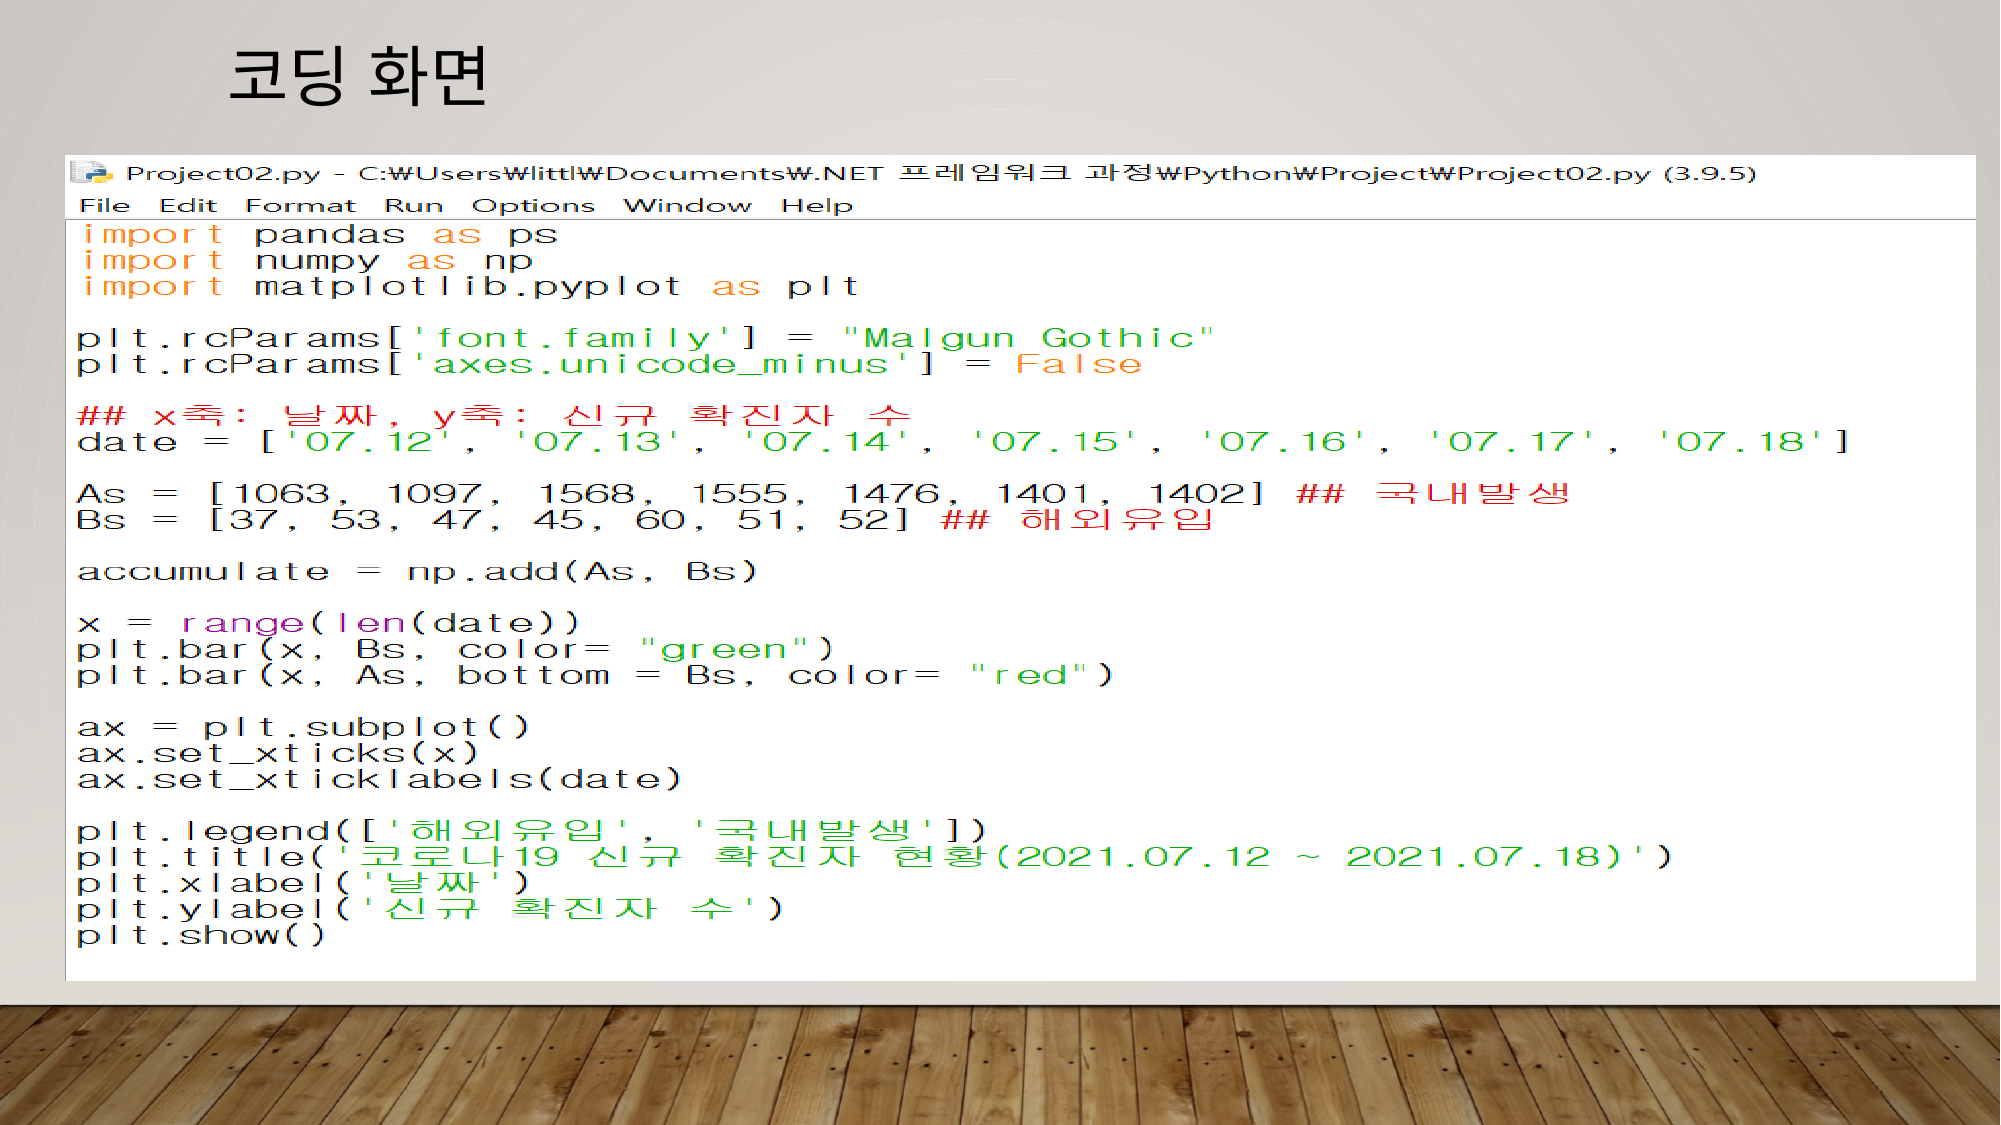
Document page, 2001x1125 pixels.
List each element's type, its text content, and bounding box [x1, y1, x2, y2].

title 코딩 화면 [212, 36, 1788, 128]
picture [0, 1005, 2000, 1125]
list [65, 154, 1976, 982]
